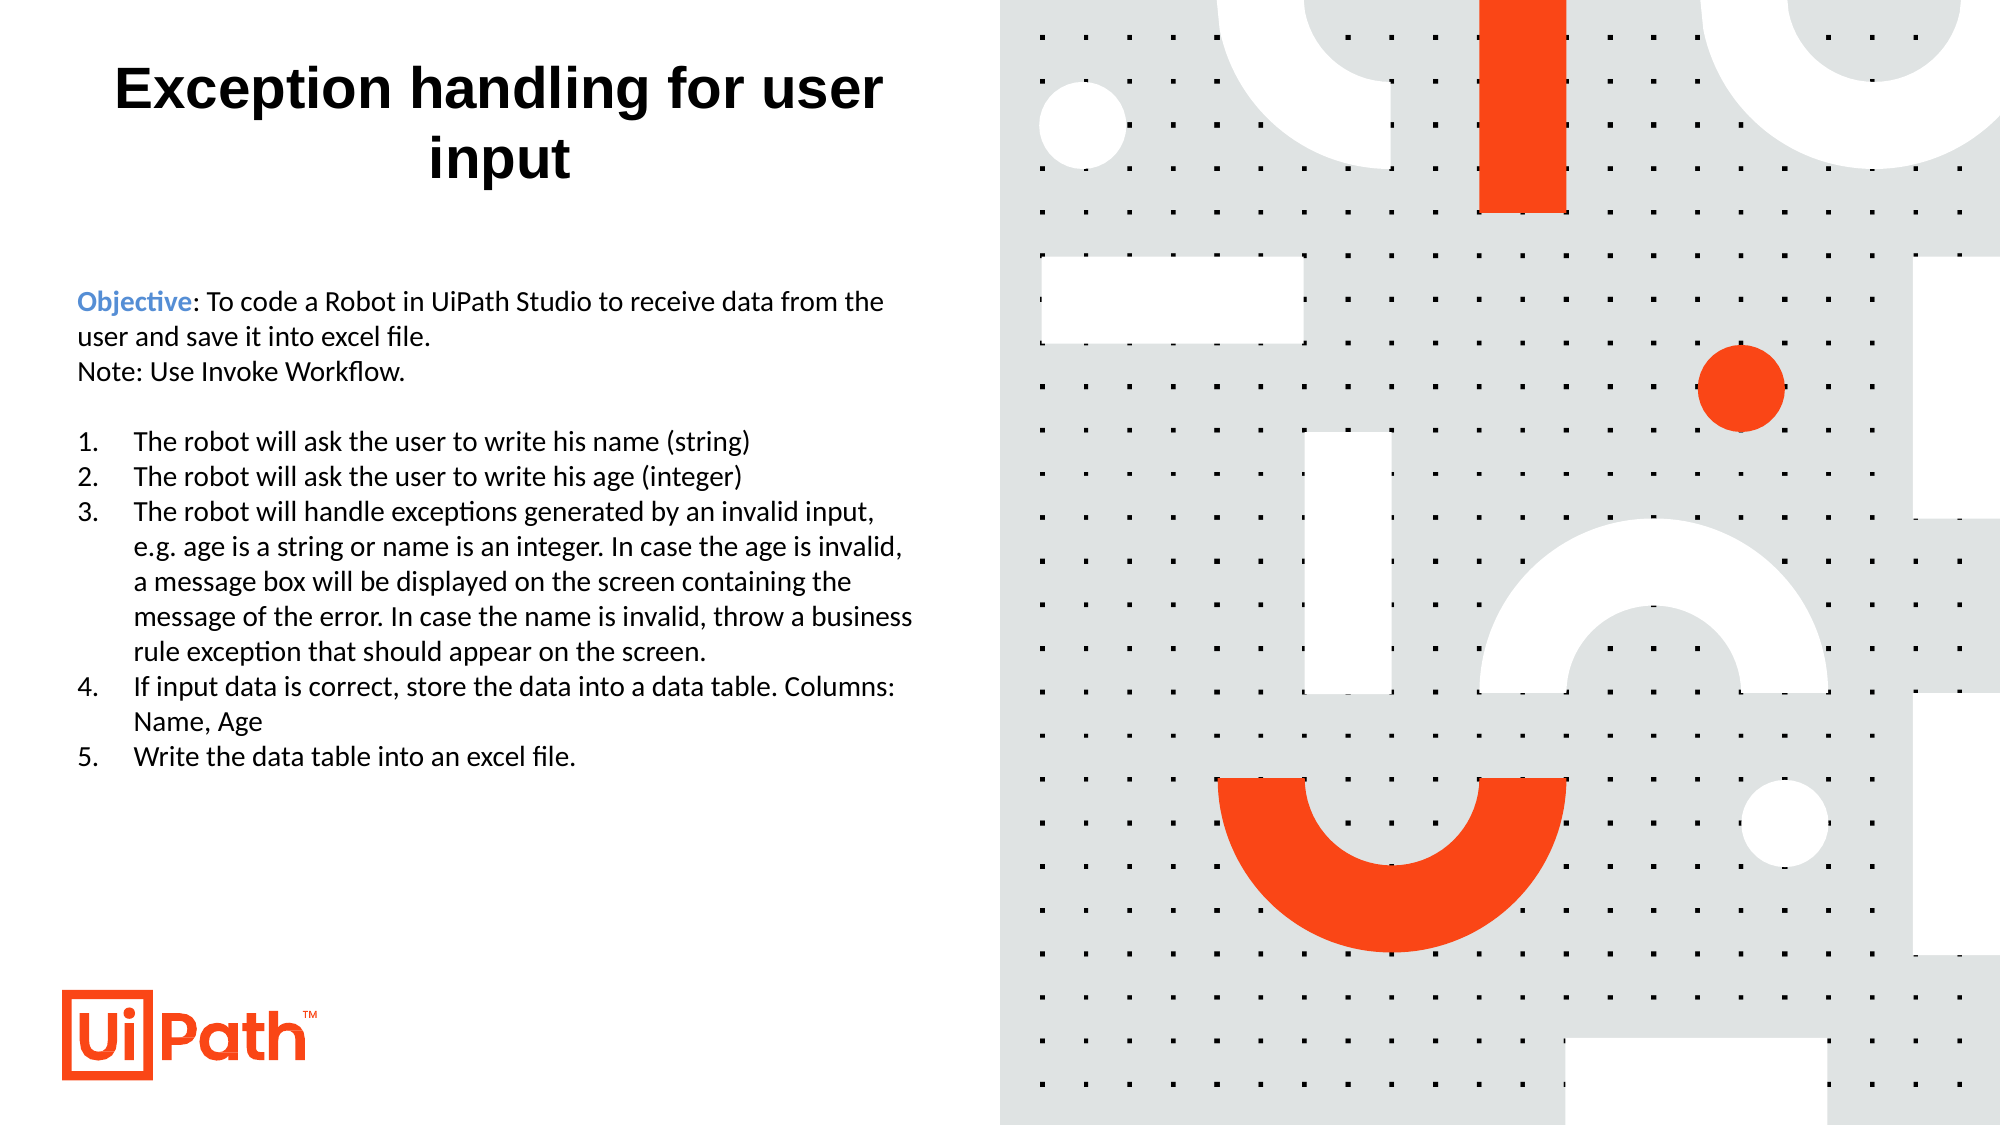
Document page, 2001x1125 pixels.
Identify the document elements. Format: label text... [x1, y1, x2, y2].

text_box Objective: To code a Robot in UiPath Studio to receive data from the user and save it into excel file. Note: Use Invoke Workflow. The robot will ask the user to write his name (string) The robot will ask the user to write his age (integer) The robot will handle exceptions generated by an invalid input, e.g. age is a string or name is an integer. In case the age is invalid, a message box will be displayed on the screen containing the message of the error. In case the name is invalid, throw a business rule exception that should appear on the screen. If input data is correct, store the data into a data table. Columns: Name, Age Write the data table into an excel file. [62, 274, 938, 815]
picture [1788, 0, 1960, 81]
title Exception handling for user input [37, 50, 963, 263]
picture [1000, 0, 2000, 1125]
